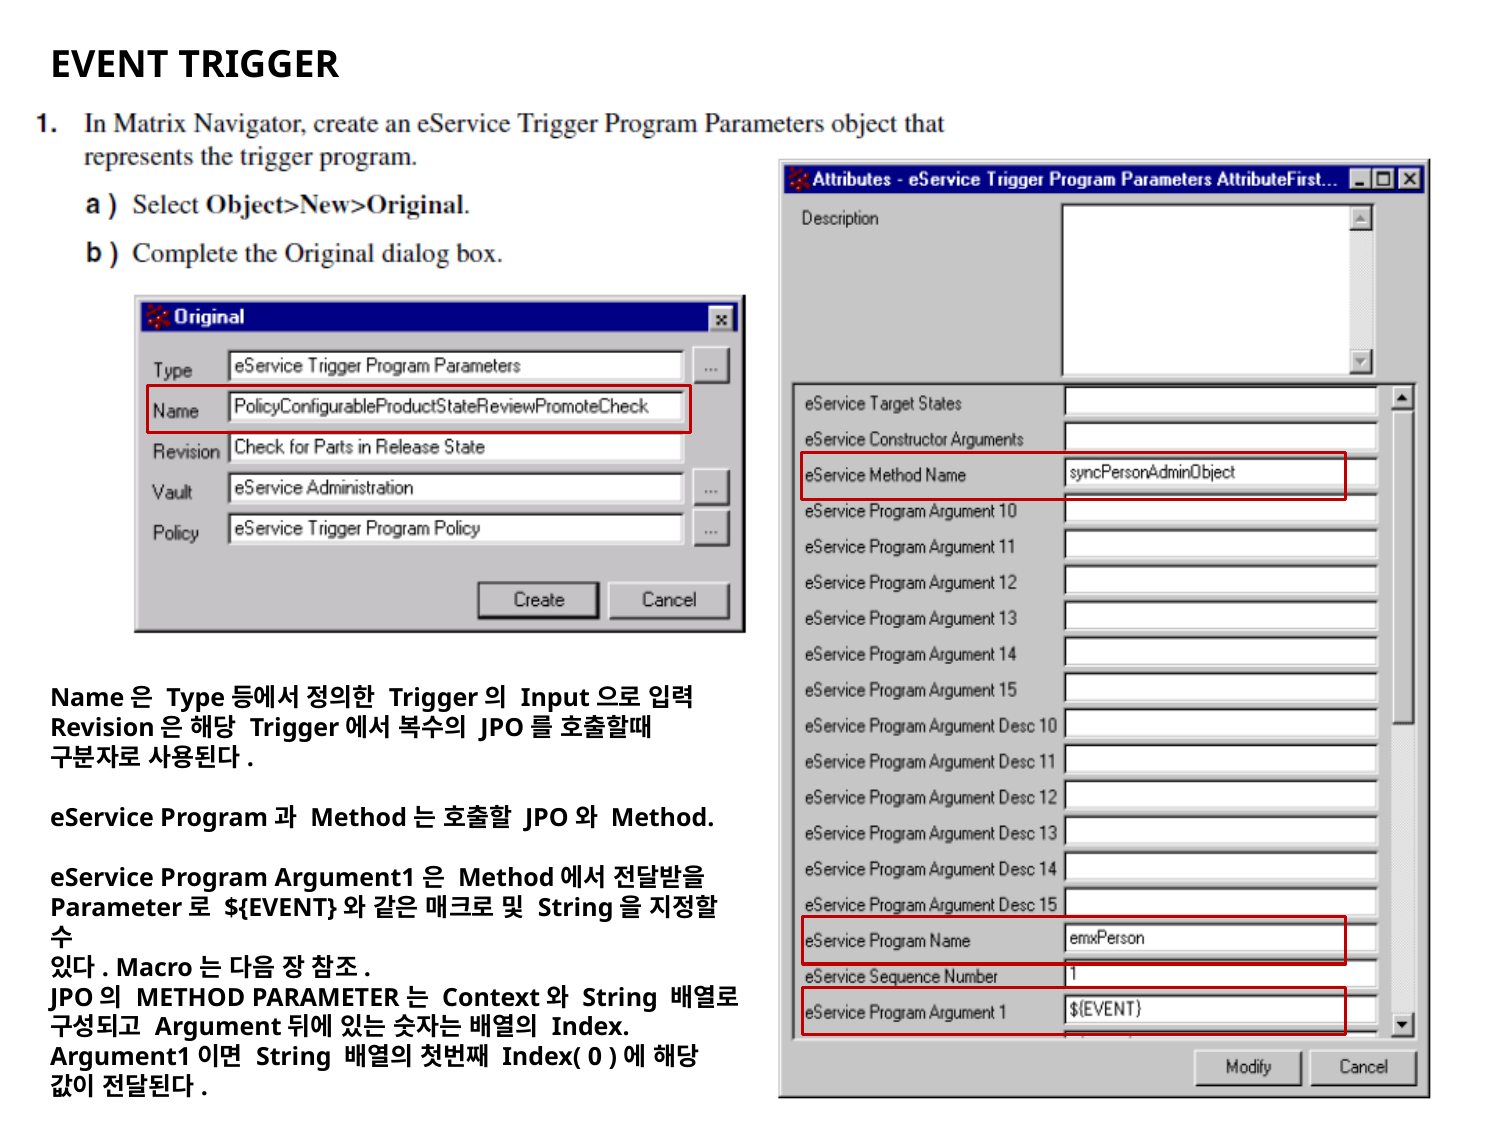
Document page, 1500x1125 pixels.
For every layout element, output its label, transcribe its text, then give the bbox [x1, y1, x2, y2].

picture [28, 101, 1436, 1107]
text_box Name은 Type등에서 정의한 Trigger의 Input으로 입력 Revision은 해당 Trigger에서 복수의 JPO를 호출할때 구분자로 사용된다. eService Program과 Method는 호출할 JPO와 Method. eService Program Argument1은 Method에서 전달받을 Parameter로 ${EVENT}와 같은 매크로 및 String을 지정할 수 있다. Macro는 다음 장 참조. JPO의 METHOD PARAMETER는 Context와 String 배열로 구성되고 Argument뒤에 있는 숫자는 배열의 Index. Argument1이면 String 배열의 첫번째 Index( 0 )에 해당 값이 전달된다. [35, 674, 762, 1109]
text_box EVENT TRIGGER [35, 33, 1407, 93]
